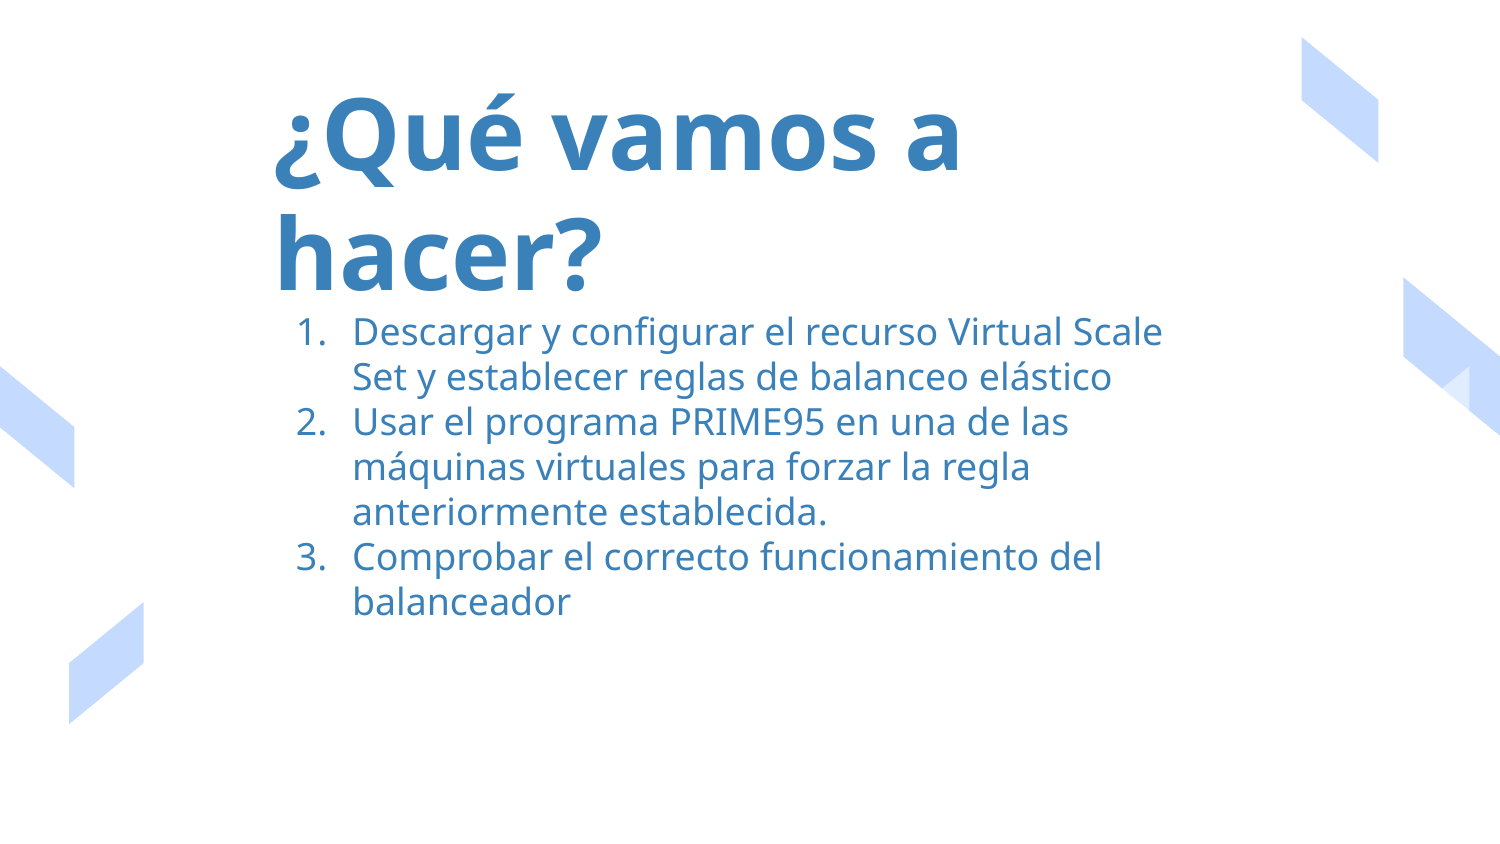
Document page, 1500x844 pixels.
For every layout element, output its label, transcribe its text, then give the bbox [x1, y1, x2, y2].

text_box ¿Qué vamos a hacer? [258, 55, 1241, 182]
text_box Descargar y configurar el recurso Virtual Scale Set y establecer reglas de balanceo elástico Usar el programa PRIME95 en una de las máquinas virtuales para forzar la regla anteriormente establecida. Comprobar el correcto funcionamiento del balanceador [262, 292, 1238, 655]
